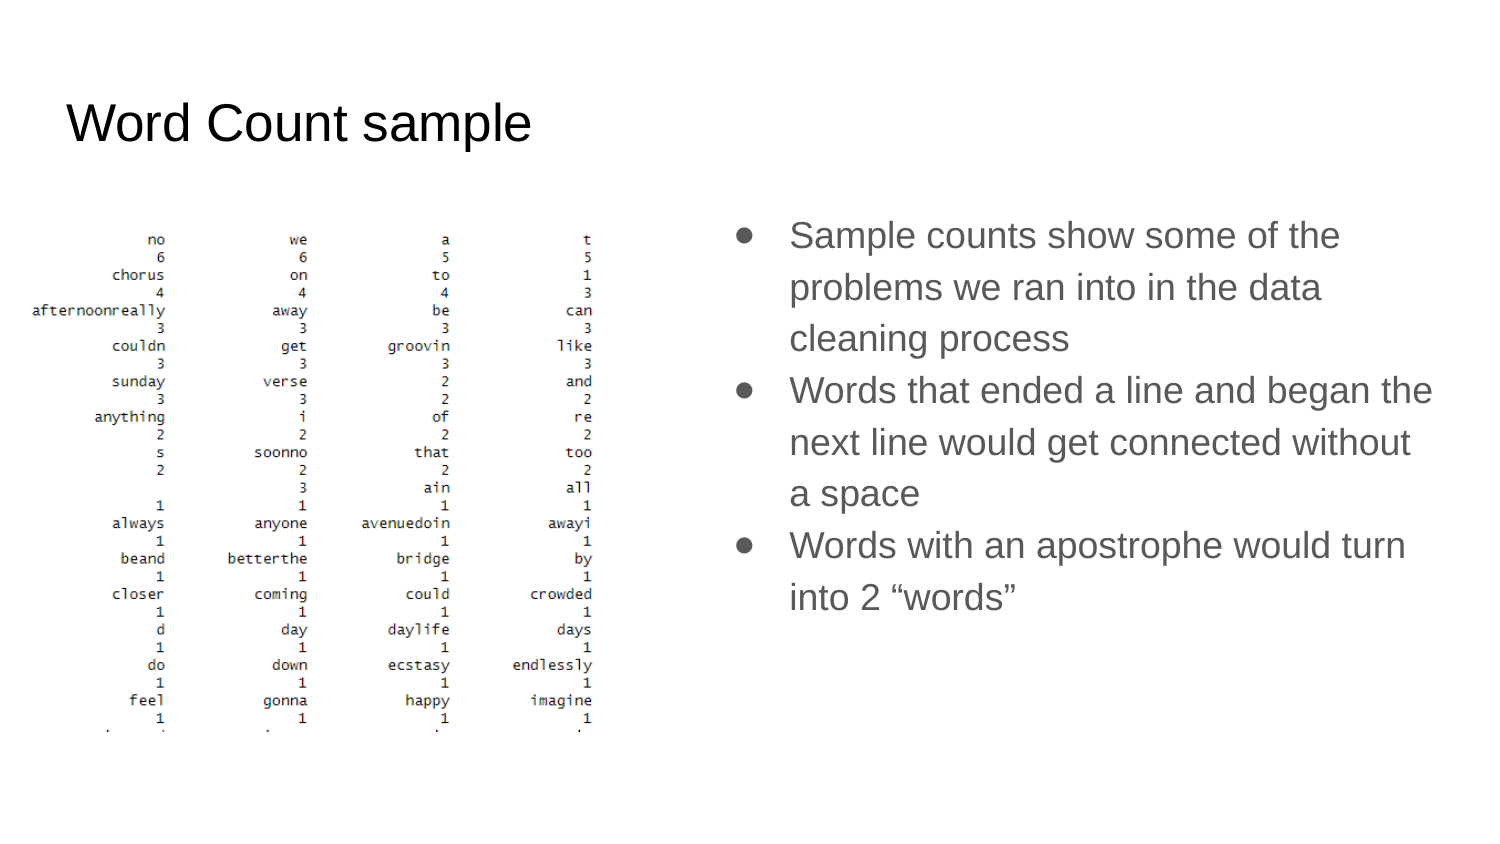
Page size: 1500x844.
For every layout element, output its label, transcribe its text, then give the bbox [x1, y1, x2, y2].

list Sample counts show some of the problems we ran into in the data cleaning process Words that ended a line and began the next line would get connected without a space Words with an apostrophe would turn into 2 “words” [699, 189, 1449, 750]
picture [24, 229, 723, 732]
title Word Count sample [51, 72, 1449, 167]
